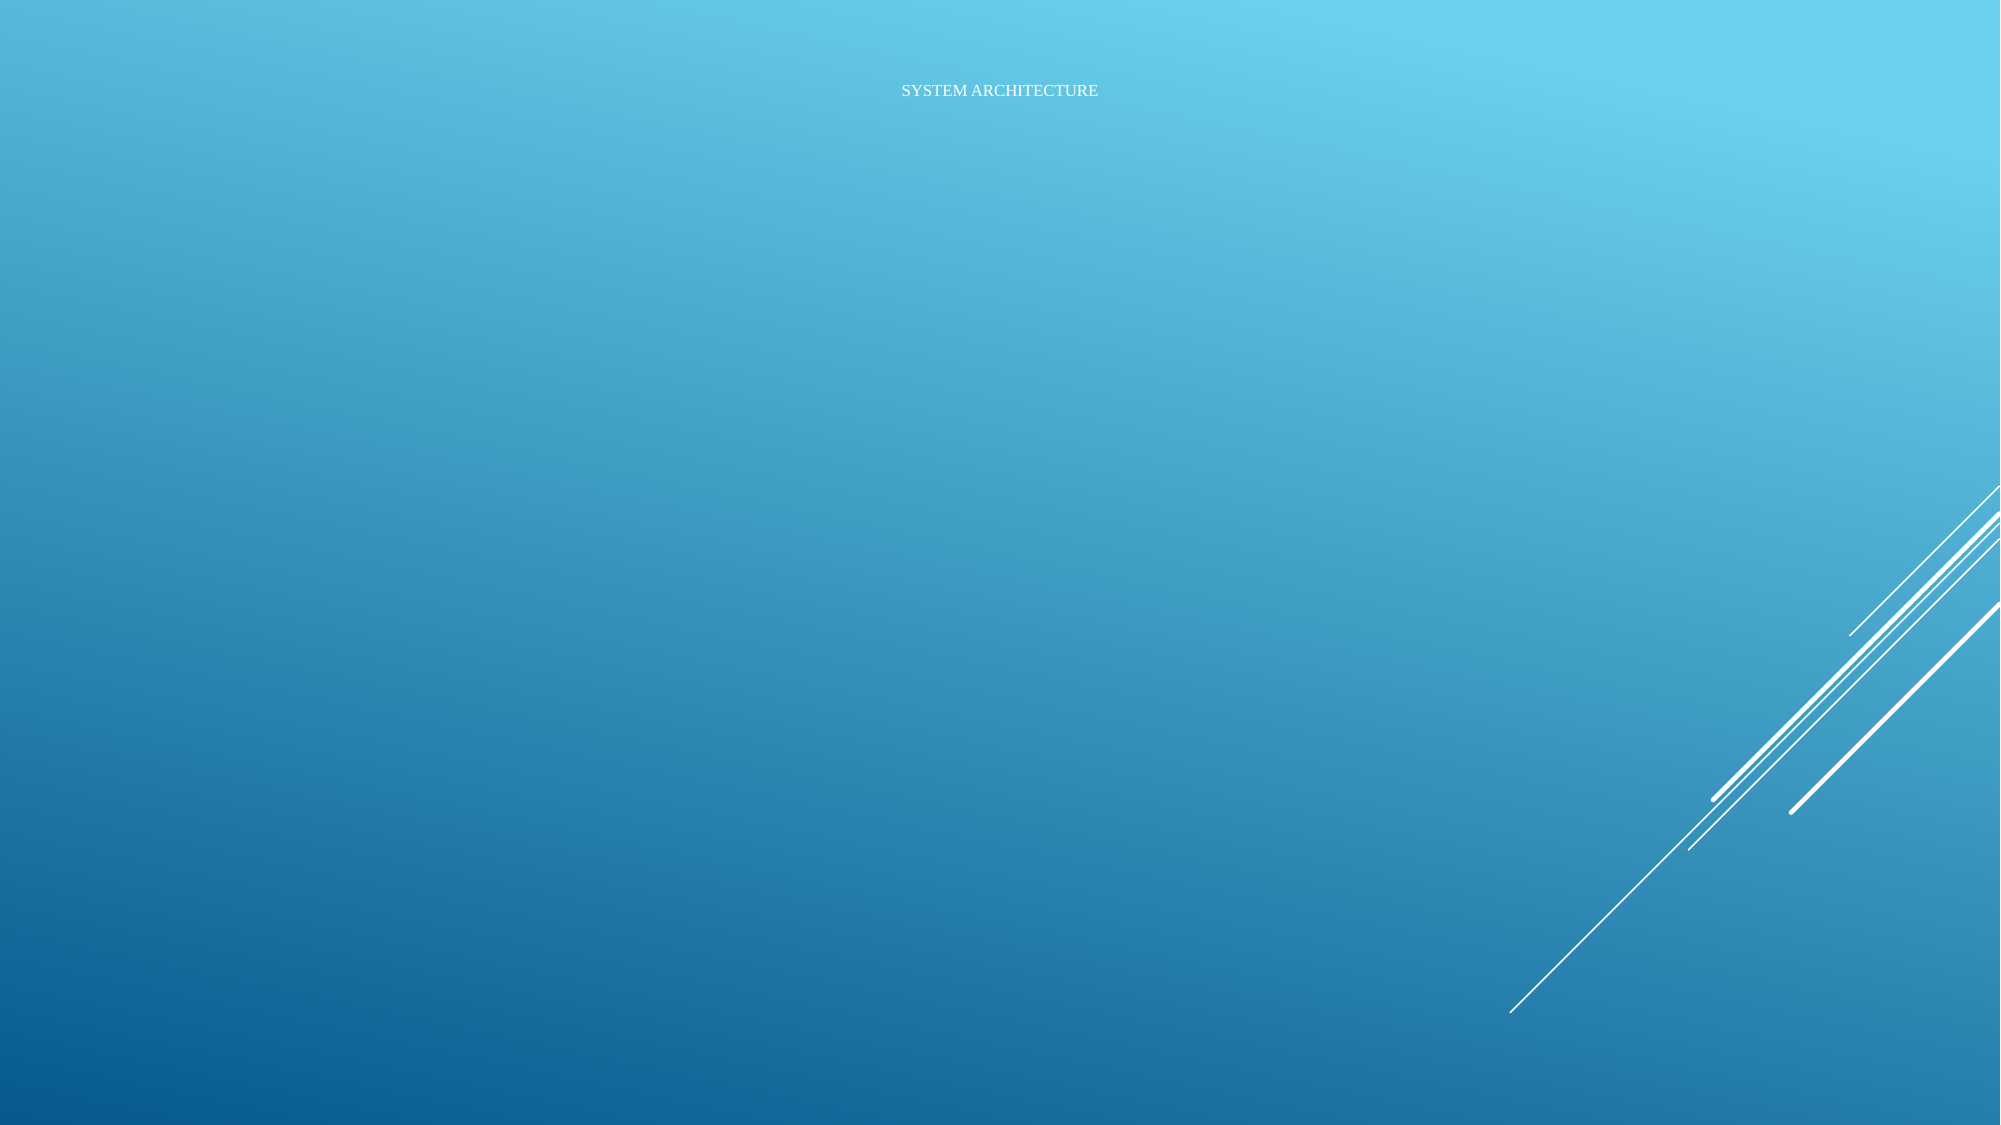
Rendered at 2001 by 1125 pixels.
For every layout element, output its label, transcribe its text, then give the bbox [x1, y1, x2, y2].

list [137, 158, 1863, 1099]
title system architecture [137, 31, 1863, 133]
